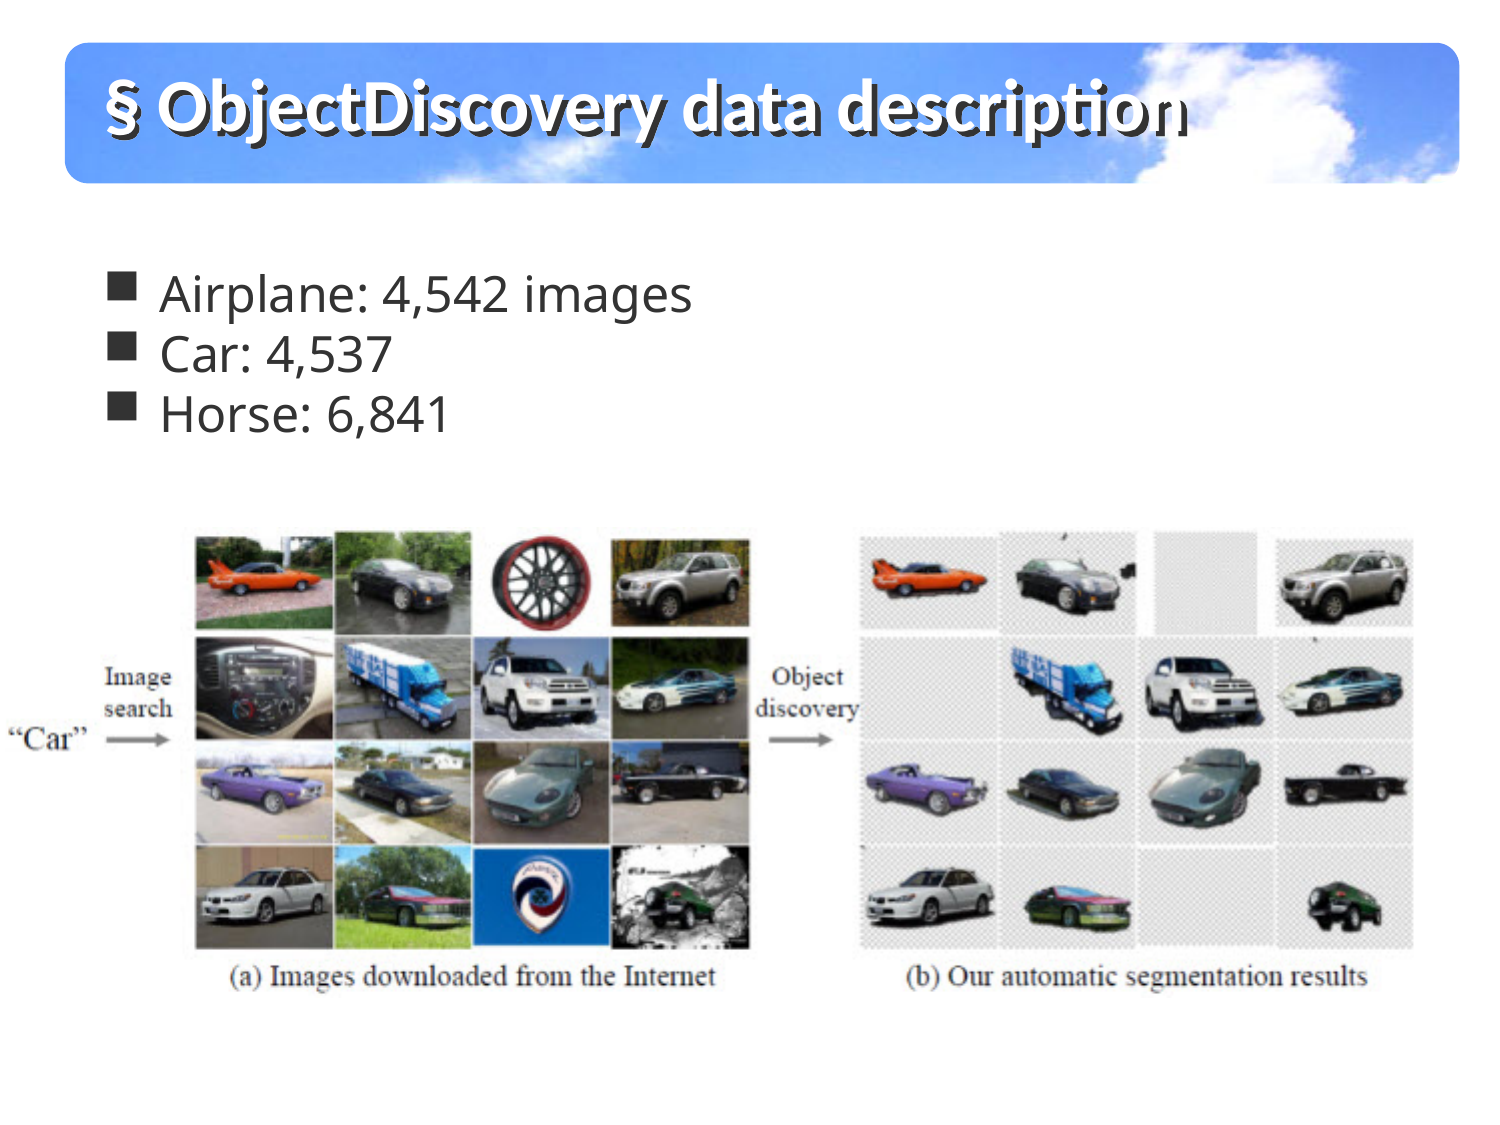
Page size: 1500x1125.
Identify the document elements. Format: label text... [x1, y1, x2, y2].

title § ObjectDiscovery data description [88, 42, 1302, 161]
text_box Airplane: 4,542 images Car: 4,537 Horse: 6,841 [88, 255, 1459, 451]
picture [5, 526, 1424, 998]
picture [64, 42, 1460, 184]
